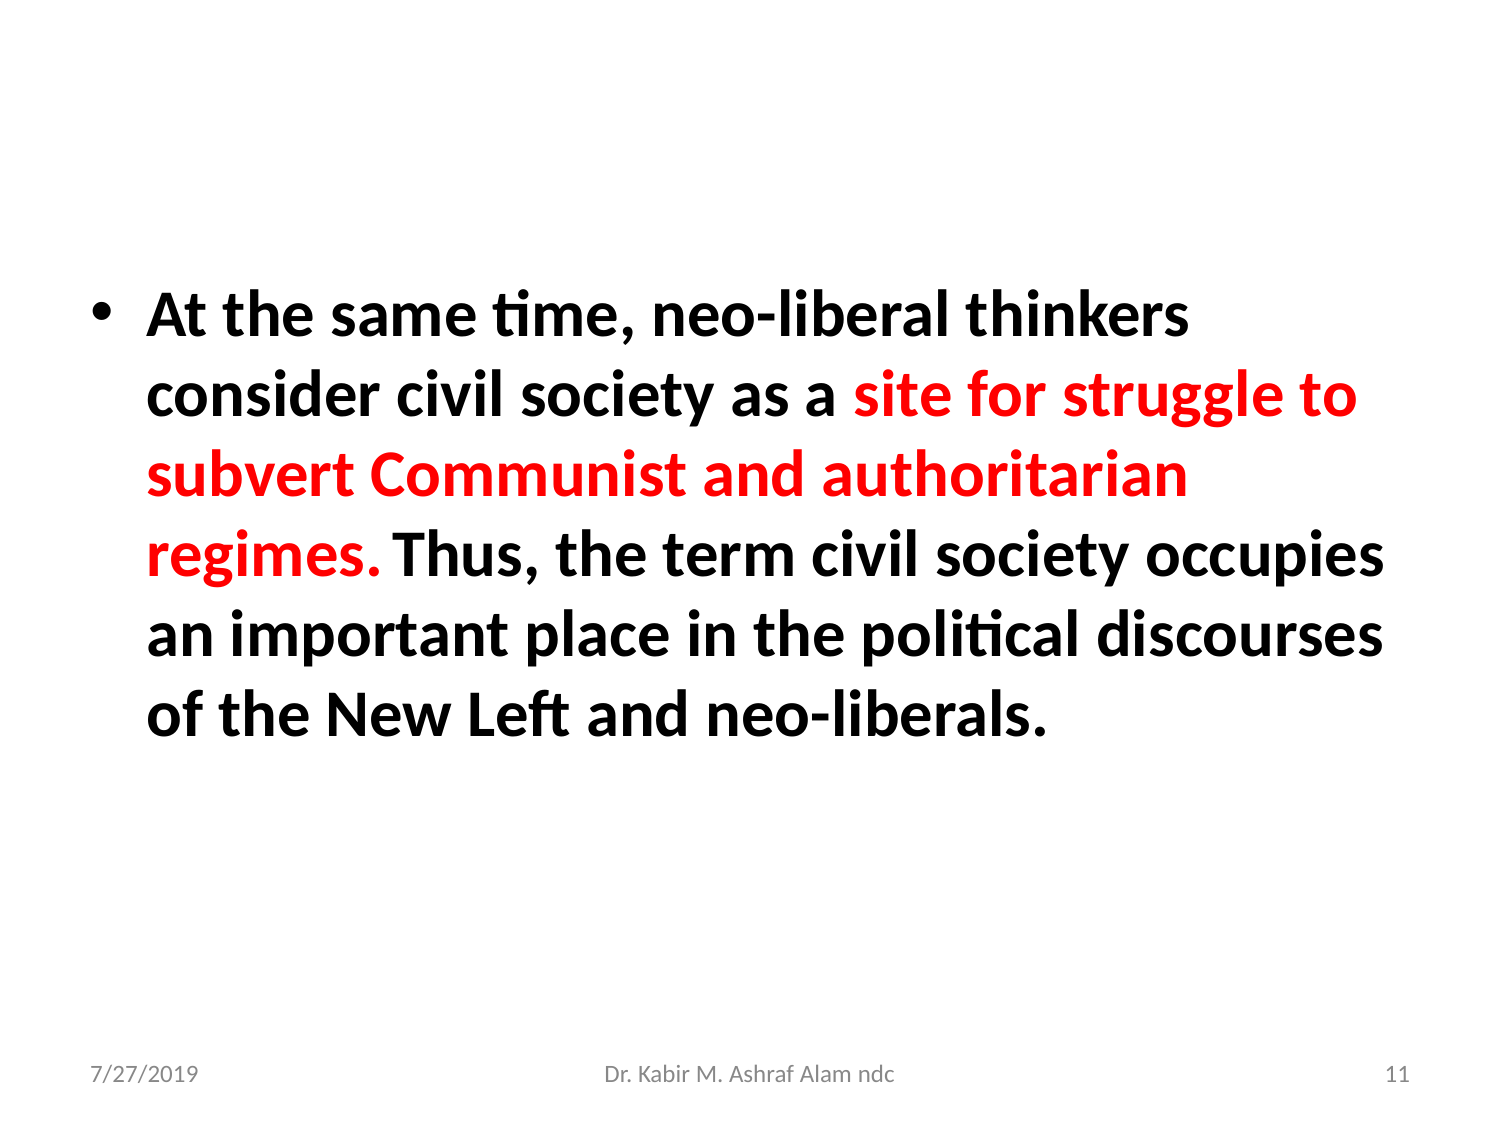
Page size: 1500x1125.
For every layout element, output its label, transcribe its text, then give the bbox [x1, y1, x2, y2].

slide_number ‹#› [1074, 1042, 1425, 1103]
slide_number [75, 1042, 425, 1103]
list At the same time, neo-liberal thinkers consider civil society as a site for struggle to subvert Communist and authoritarian regimes. Thus, the term civil society occupies an important place in the political discourses of the New Left and neo-liberals. [75, 262, 1425, 1005]
footer Dr. Kabir M. Ashraf Alam ndc [512, 1042, 988, 1103]
